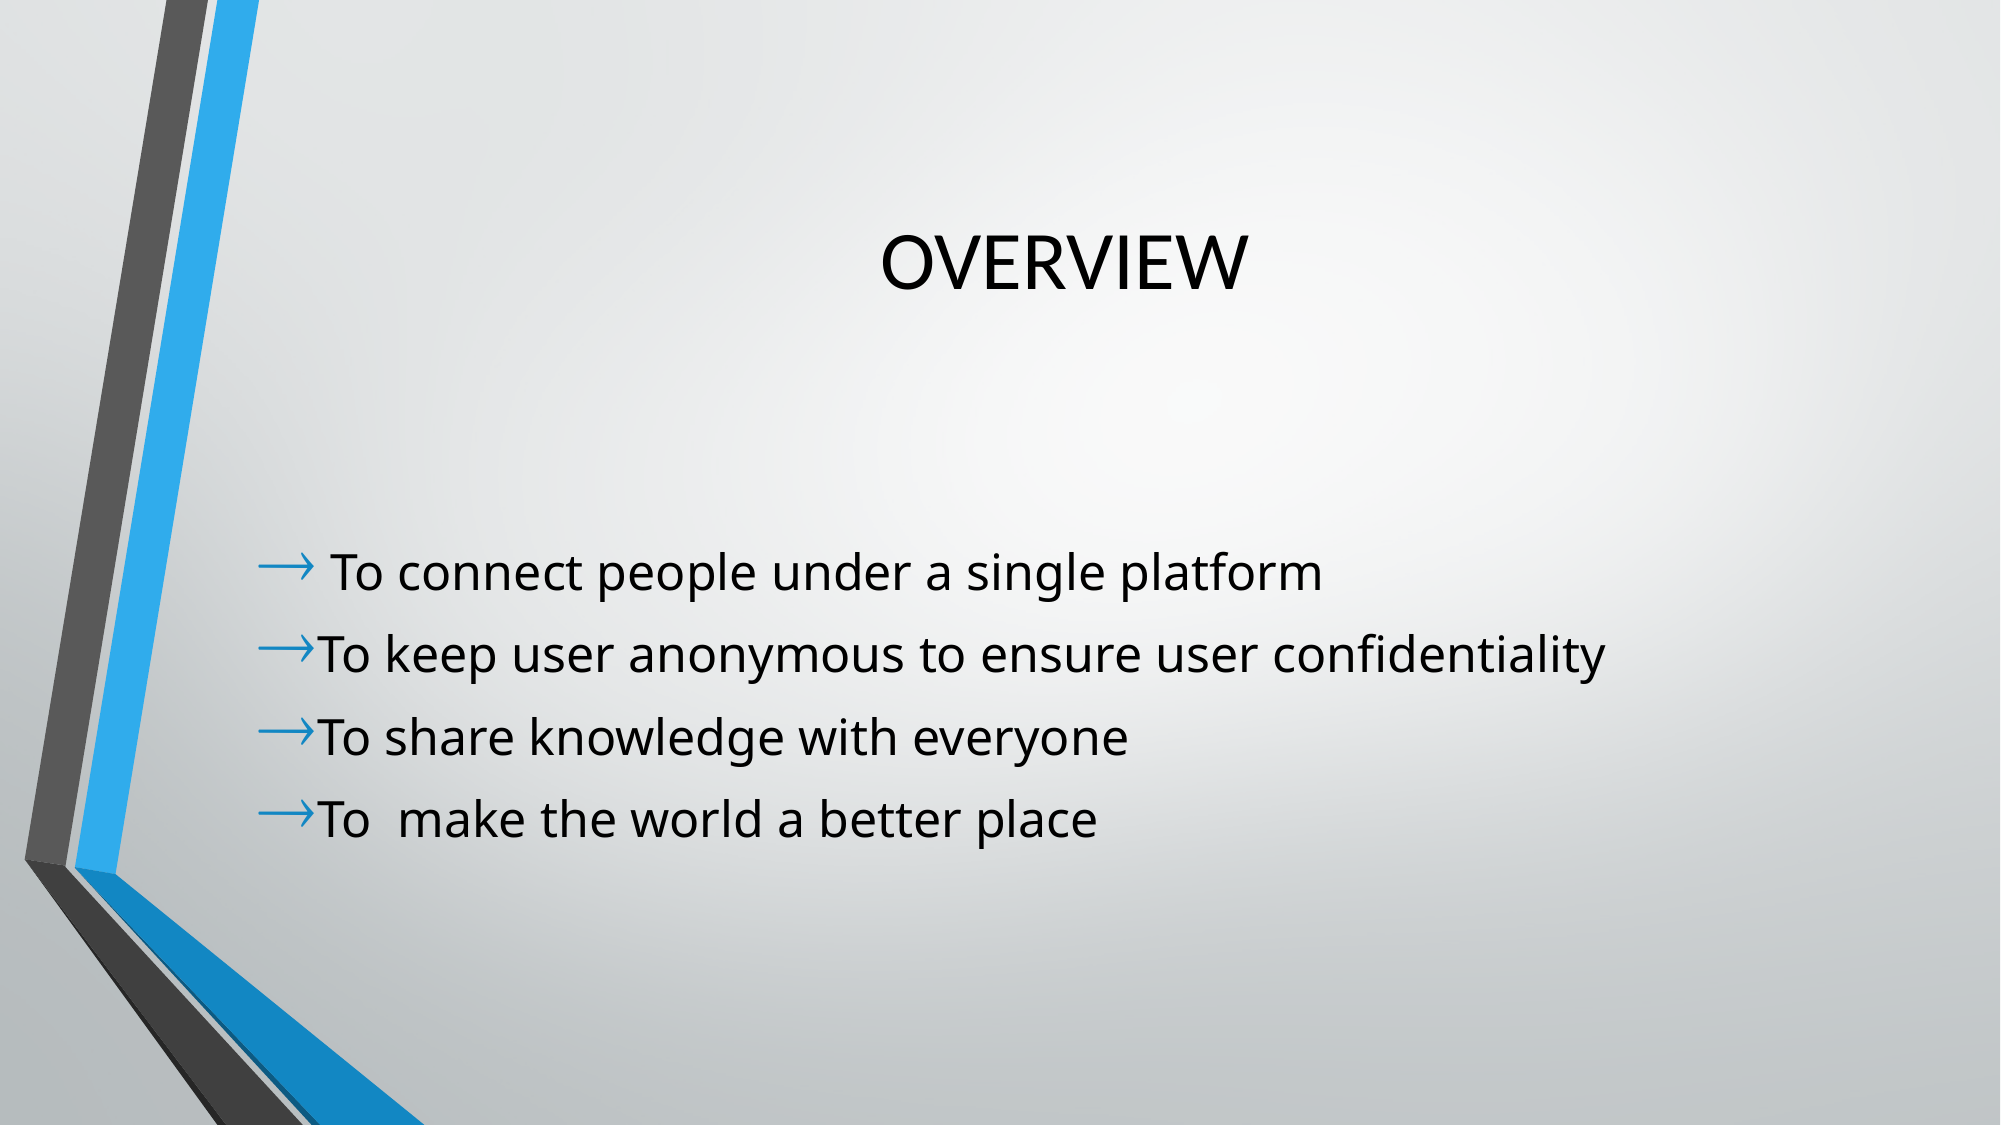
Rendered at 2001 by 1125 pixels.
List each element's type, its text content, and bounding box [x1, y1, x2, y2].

list To connect people under a single platform To keep user anonymous to ensure user confidentiality To share knowledge with everyone To make the world a better place [243, 437, 1887, 950]
title OVERVIEW [243, 112, 1887, 400]
